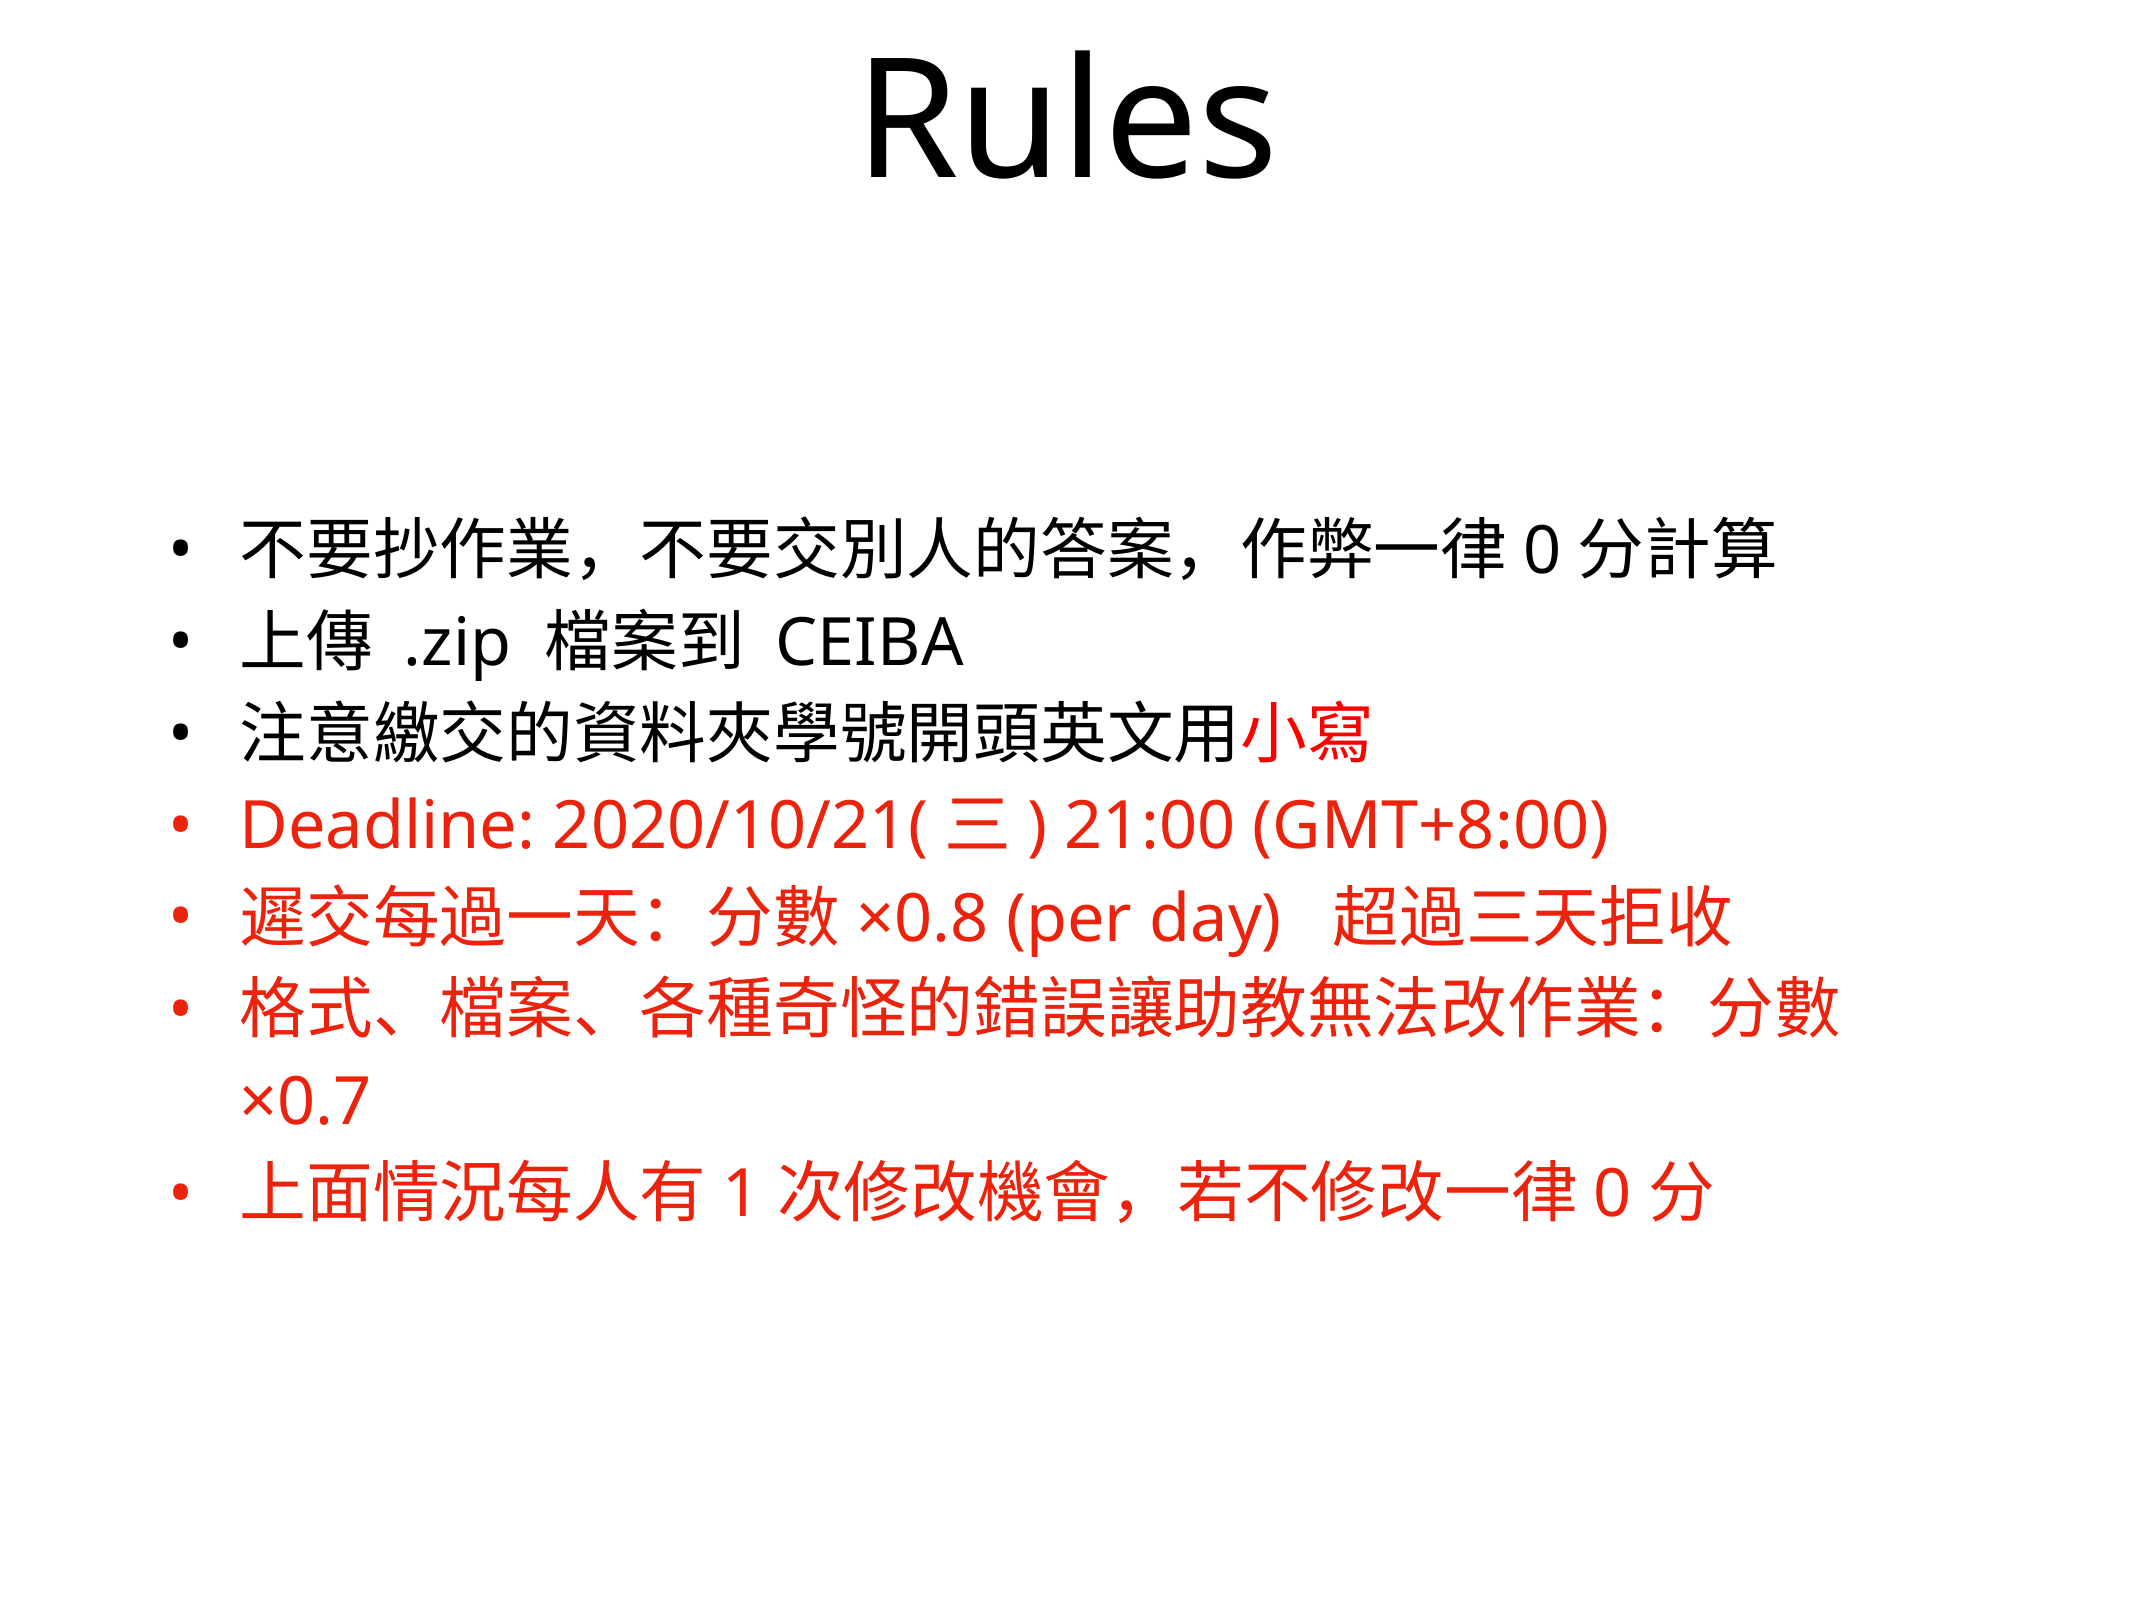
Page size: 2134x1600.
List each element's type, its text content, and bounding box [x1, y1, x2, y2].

list 不要抄作業，不要交別人的答案，作弊一律0分計算 上傳 .zip 檔案到 CEIBA 注意繳交的資料夾學號開頭英文用小寫 Deadline: 2020/10/21(三) 21:00 (GMT+8:00) 遲交每過一天：分數×0.8 (per day) 超過三天拒收 格式、檔案、各種奇怪的錯誤讓助教無法改作業：分數×0.7 上面情況每人有1次修改機會，若不修改一律0分 [156, 346, 1978, 1378]
title Rules [156, 0, 1978, 289]
